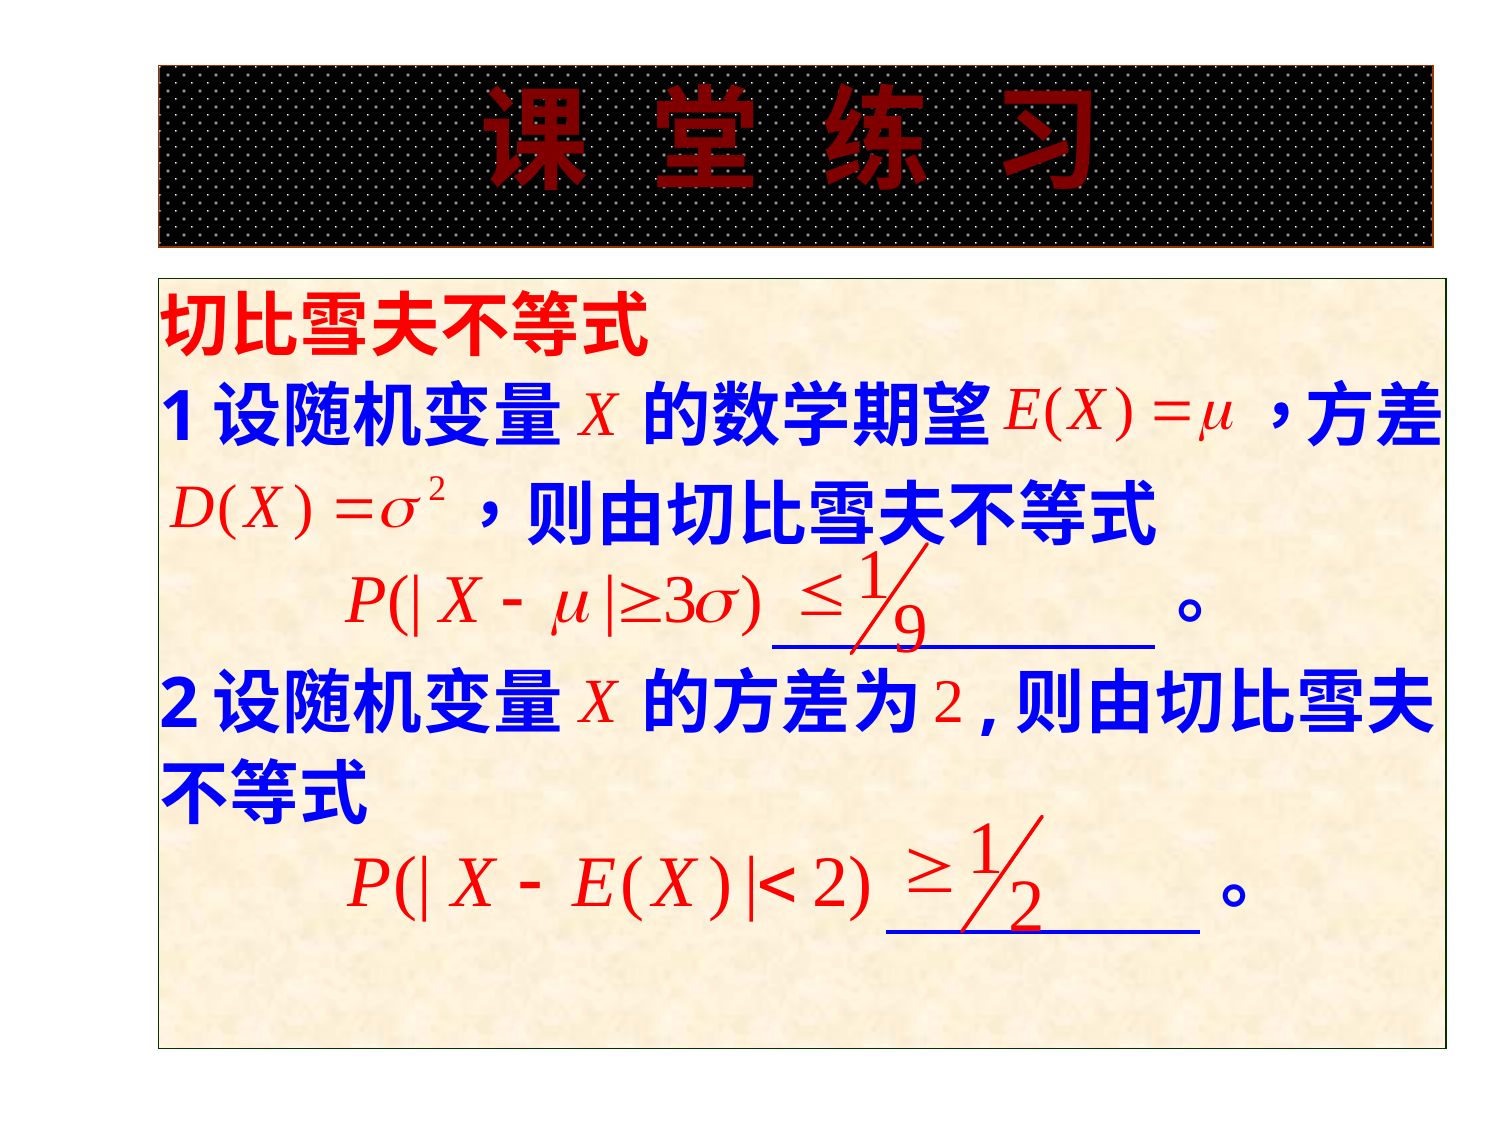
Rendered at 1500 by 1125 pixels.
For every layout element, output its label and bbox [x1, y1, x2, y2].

text_box [158, 279, 1446, 1048]
text_box [159, 66, 1433, 247]
text_box [891, 798, 1105, 978]
text_box [785, 526, 987, 696]
